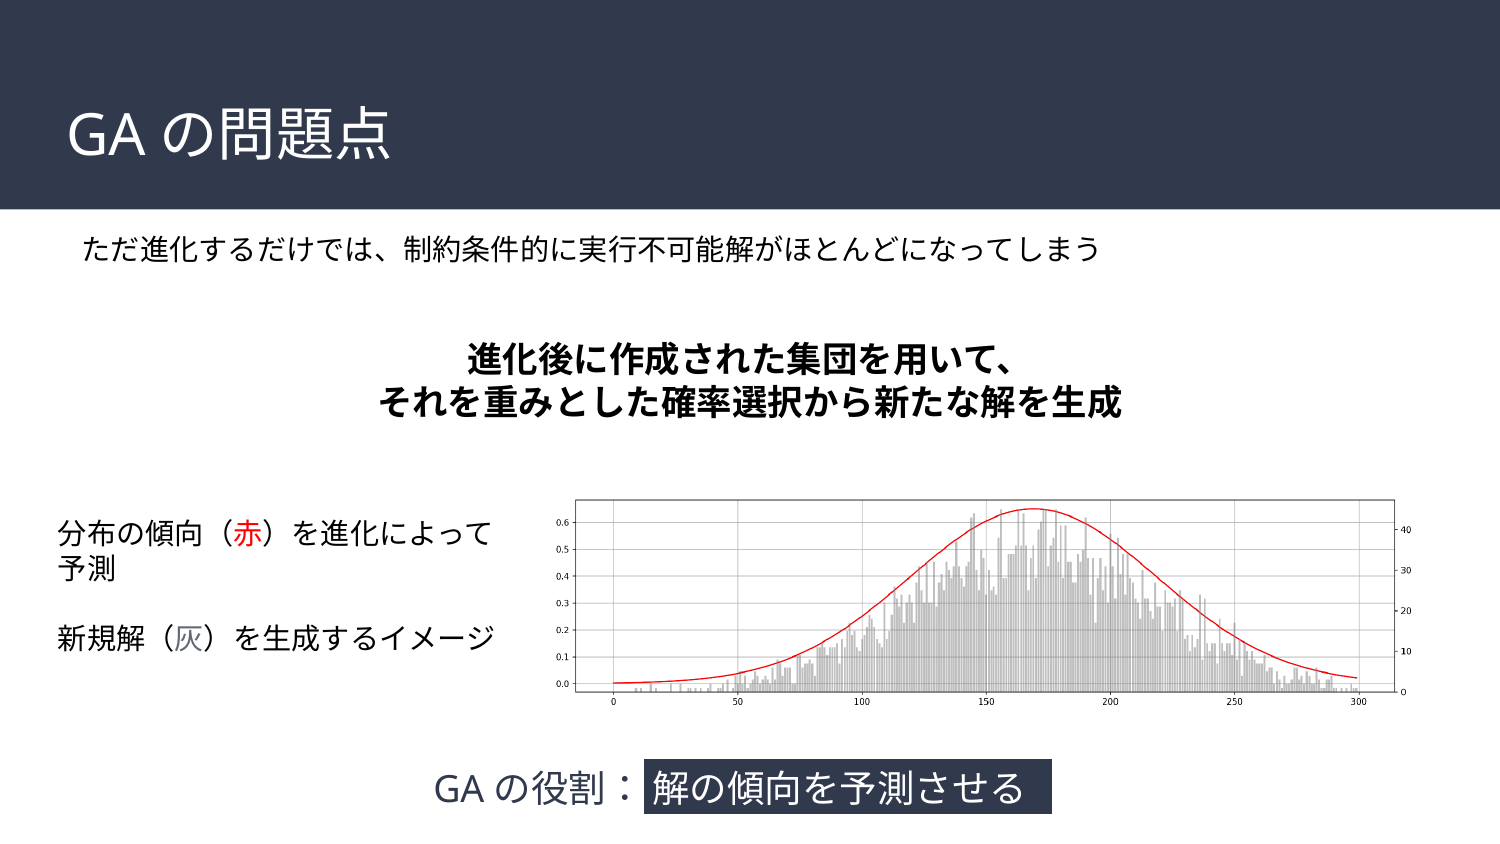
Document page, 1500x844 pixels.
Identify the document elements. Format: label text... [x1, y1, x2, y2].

text_box ただ進化するだけでは、制約条件的に実行不可能解がほとんどになってしまう [66, 215, 1434, 281]
picture [443, 469, 1500, 720]
text_box 進化後に作成された集団を用いて、 それを重みとした確率選択から新たな解を生成 [183, 322, 1317, 438]
text_box 分布の傾向（赤）を進化によって予測 新規解（灰）を生成するイメージ [42, 500, 438, 670]
text_box GAの役割： 解の傾向を予測させる [256, 750, 1230, 826]
title GAの問題点 [51, 82, 1449, 185]
